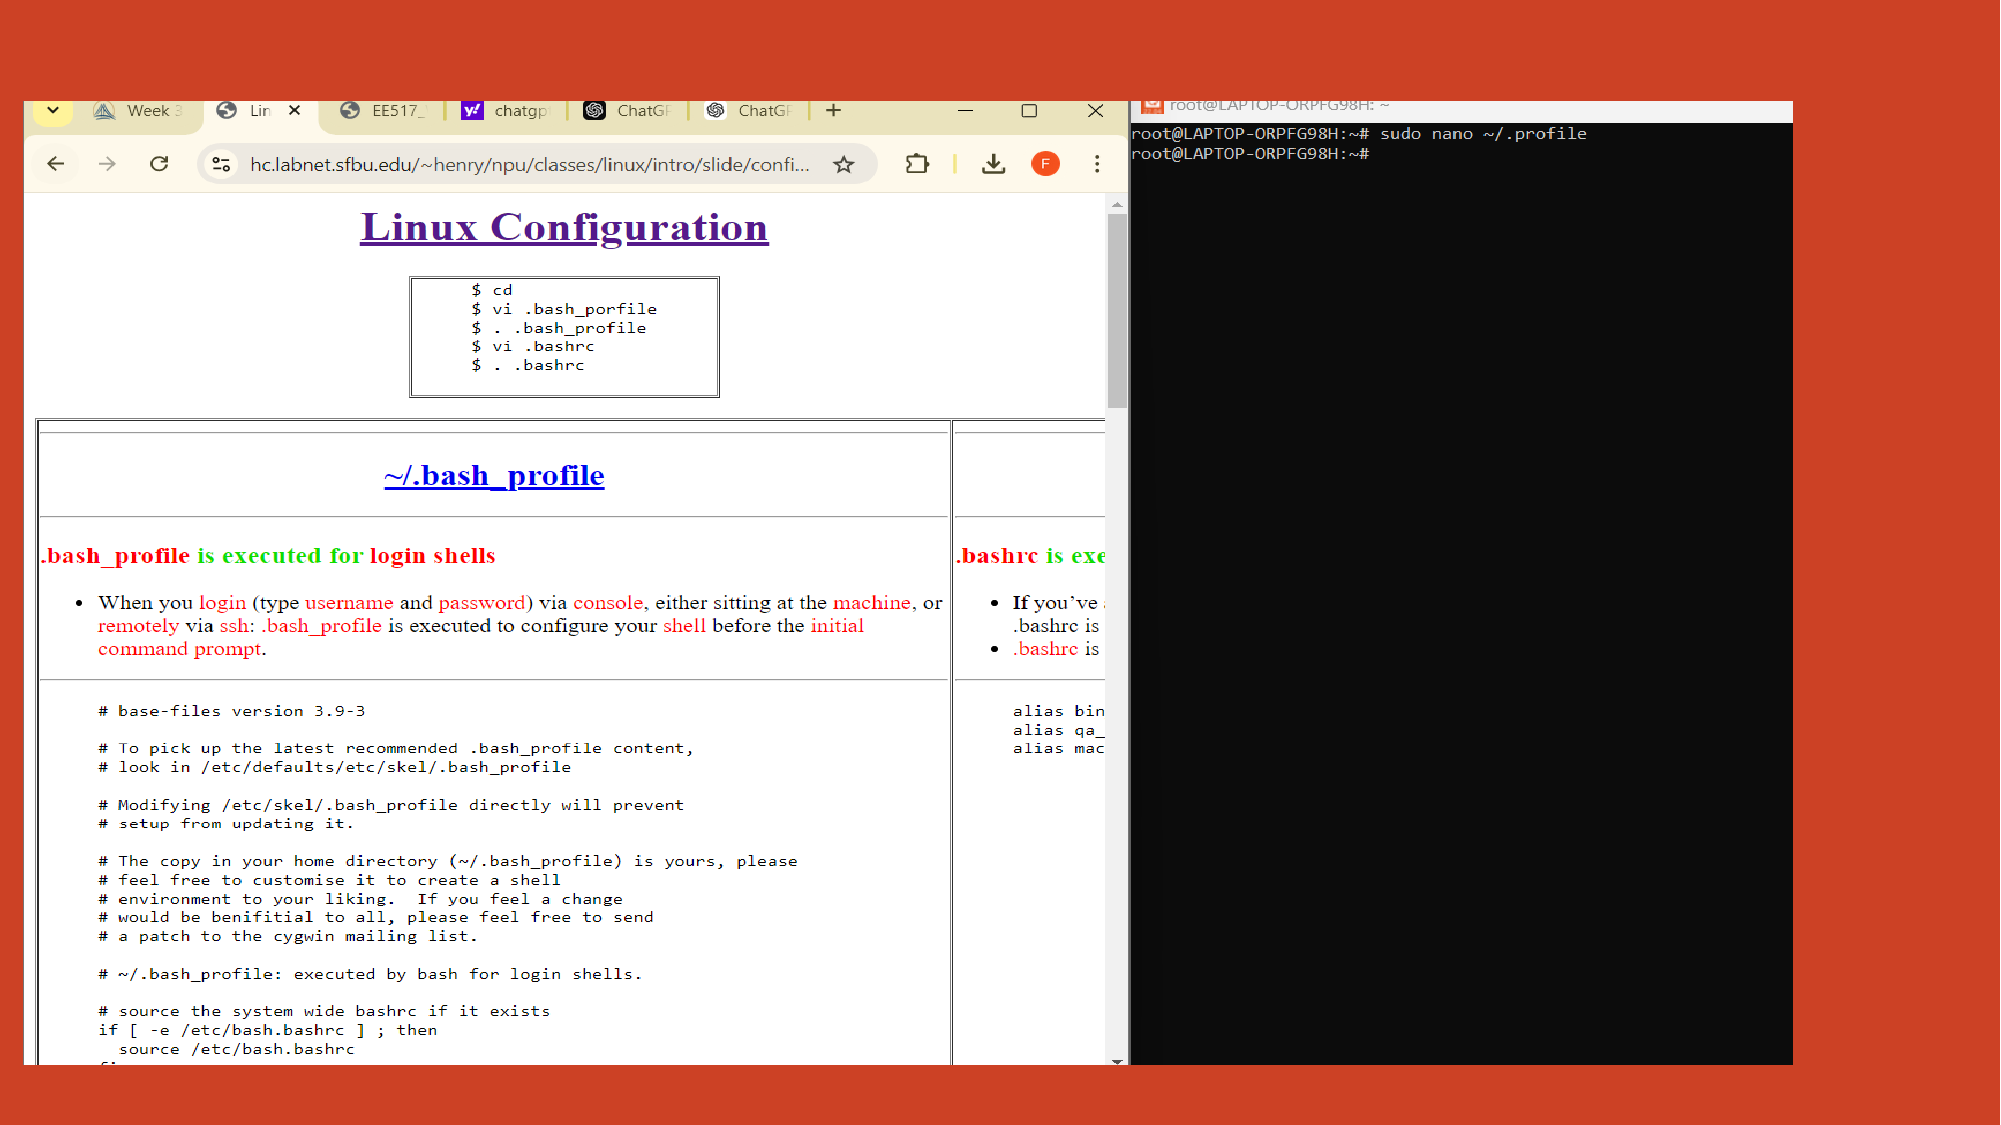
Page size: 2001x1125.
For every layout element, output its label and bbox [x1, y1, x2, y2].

picture [23, 101, 1793, 1065]
